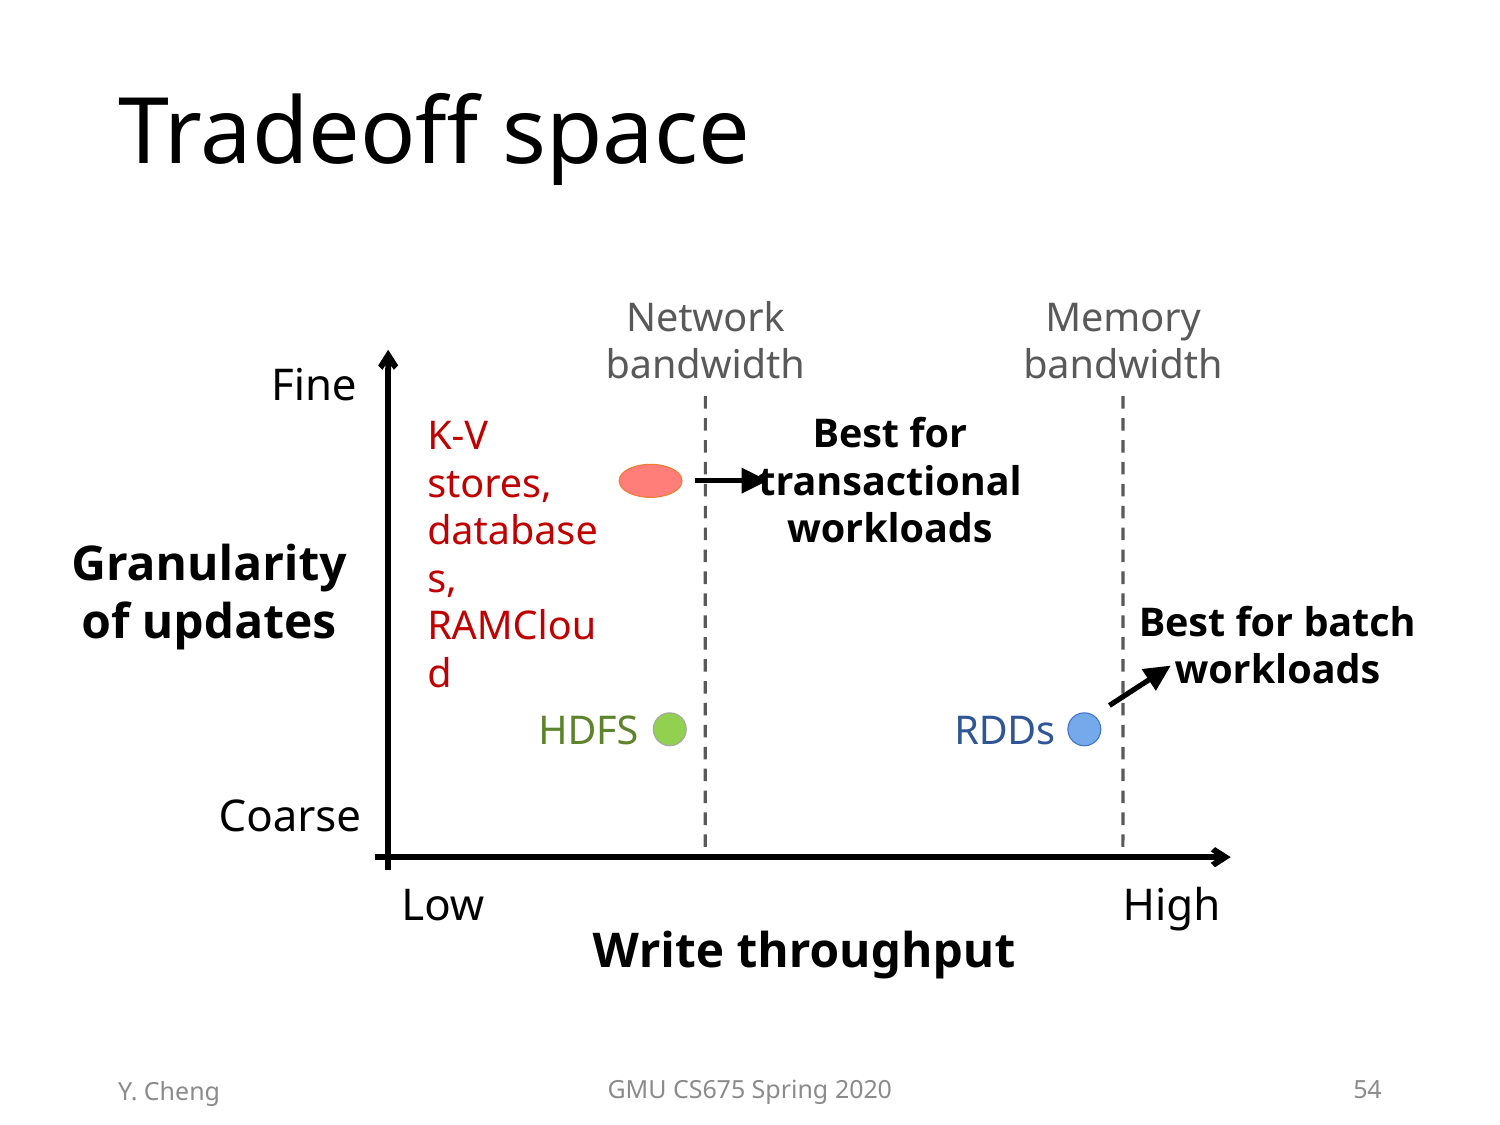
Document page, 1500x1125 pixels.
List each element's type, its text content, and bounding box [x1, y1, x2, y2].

text_box Low [386, 869, 500, 937]
text_box HDFS [523, 697, 600, 760]
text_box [1017, 284, 1229, 847]
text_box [600, 284, 811, 847]
footer GMU CS675 Spring 2020 [496, 1060, 1004, 1121]
text_box Fine [256, 349, 372, 417]
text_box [694, 400, 1019, 560]
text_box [1109, 589, 1414, 706]
text_box Granularity of updates [56, 525, 362, 656]
slide_number Y. Cheng [103, 1060, 441, 1121]
text_box RDDs [939, 697, 1017, 760]
text_box Write throughput [577, 912, 1031, 985]
text_box Coarse [203, 779, 376, 848]
slide_number 54 [1059, 1060, 1397, 1121]
text_box K-V stores, databases, RAMCloud [412, 402, 600, 703]
title Tradeoff space [103, 25, 1397, 243]
text_box High [1107, 869, 1236, 937]
